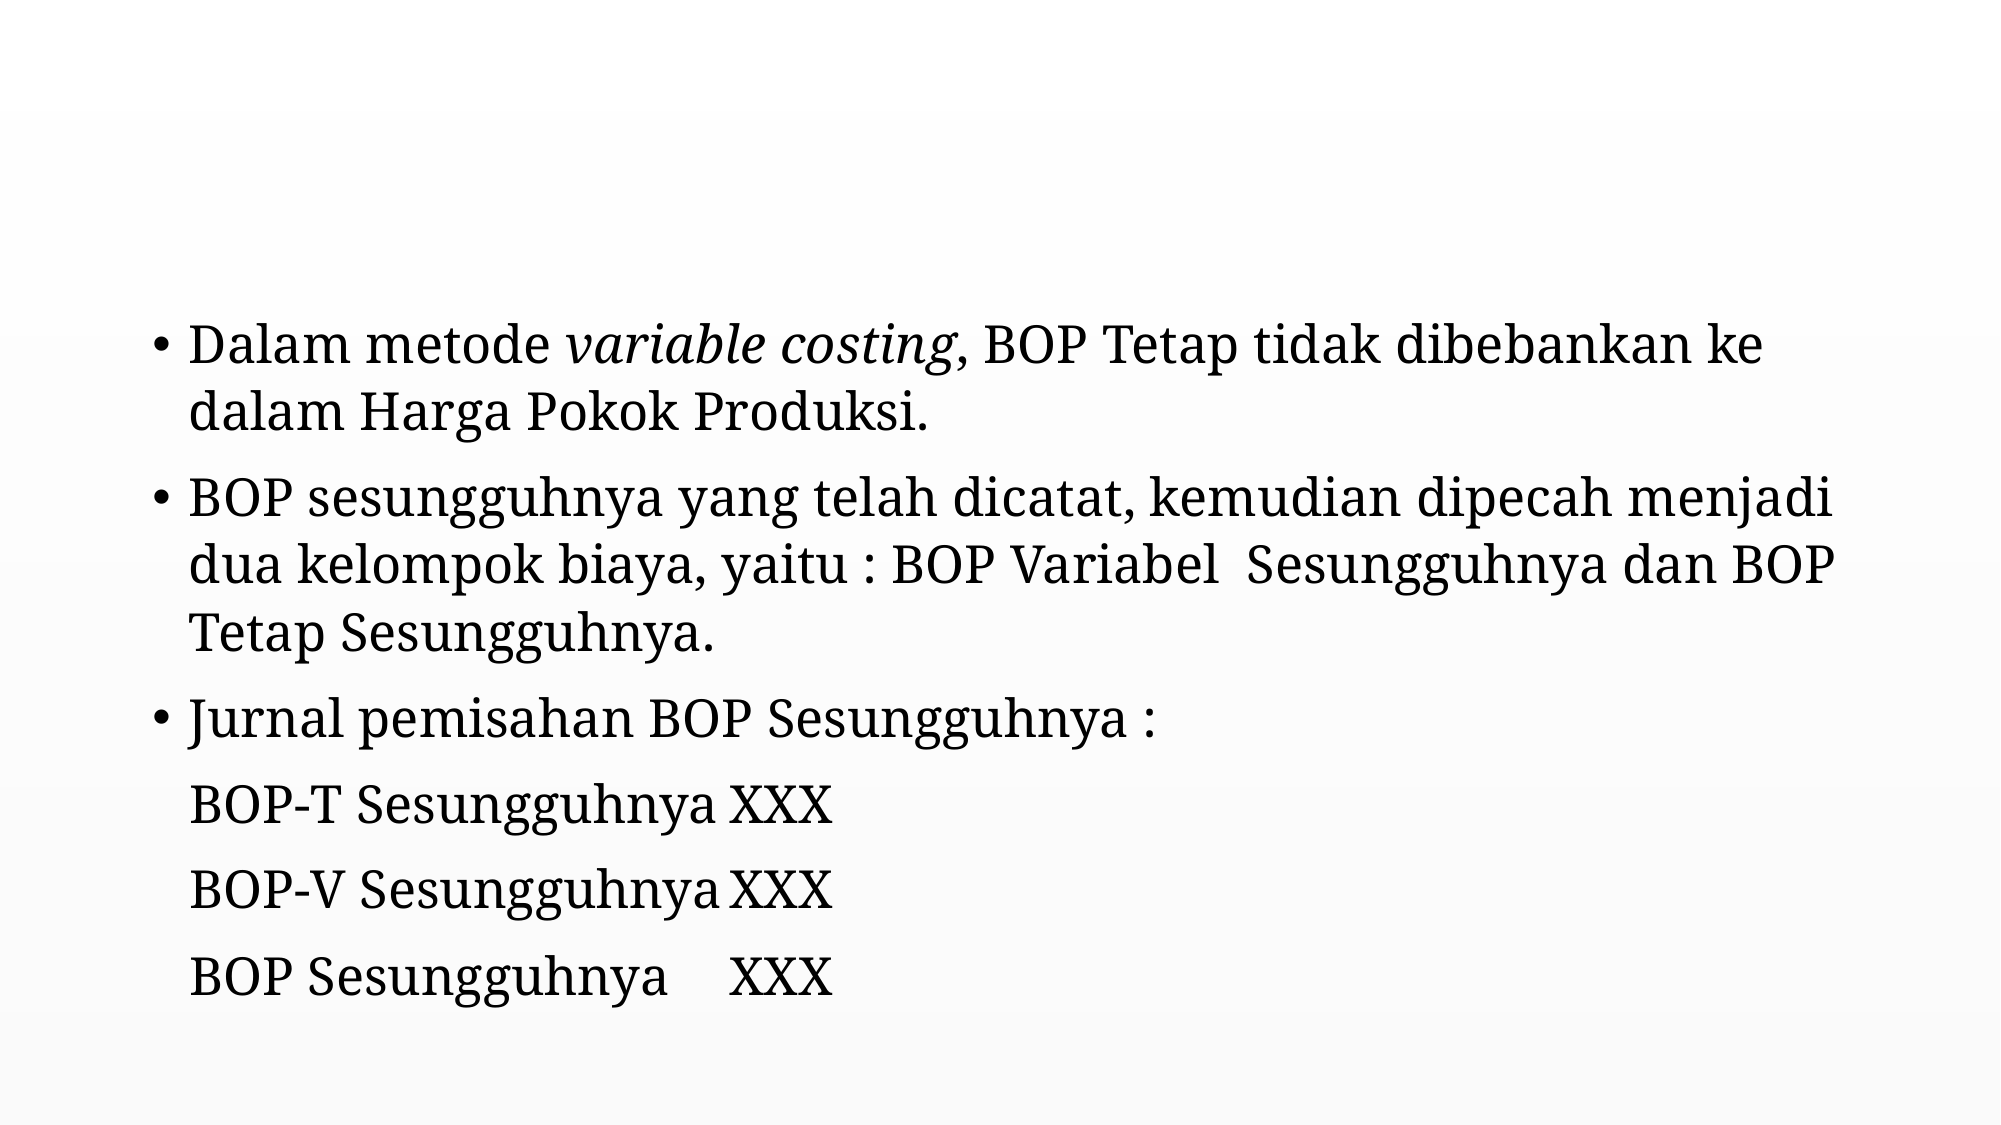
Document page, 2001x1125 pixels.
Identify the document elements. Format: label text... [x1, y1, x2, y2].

list Dalam metode variable costing, BOP Tetap tidak dibebankan ke dalam Harga Pokok Produksi. BOP sesungguhnya yang telah dicatat, kemudian dipecah menjadi dua kelompok biaya, yaitu : BOP Variabel Sesungguhnya dan BOP Tetap Sesungguhnya. Jurnal pemisahan BOP Sesungguhnya : BOP-T Sesungguhnya XXX BOP-V Sesungguhnya XXX BOP Sesungguhnya XXX [137, 299, 1863, 1014]
